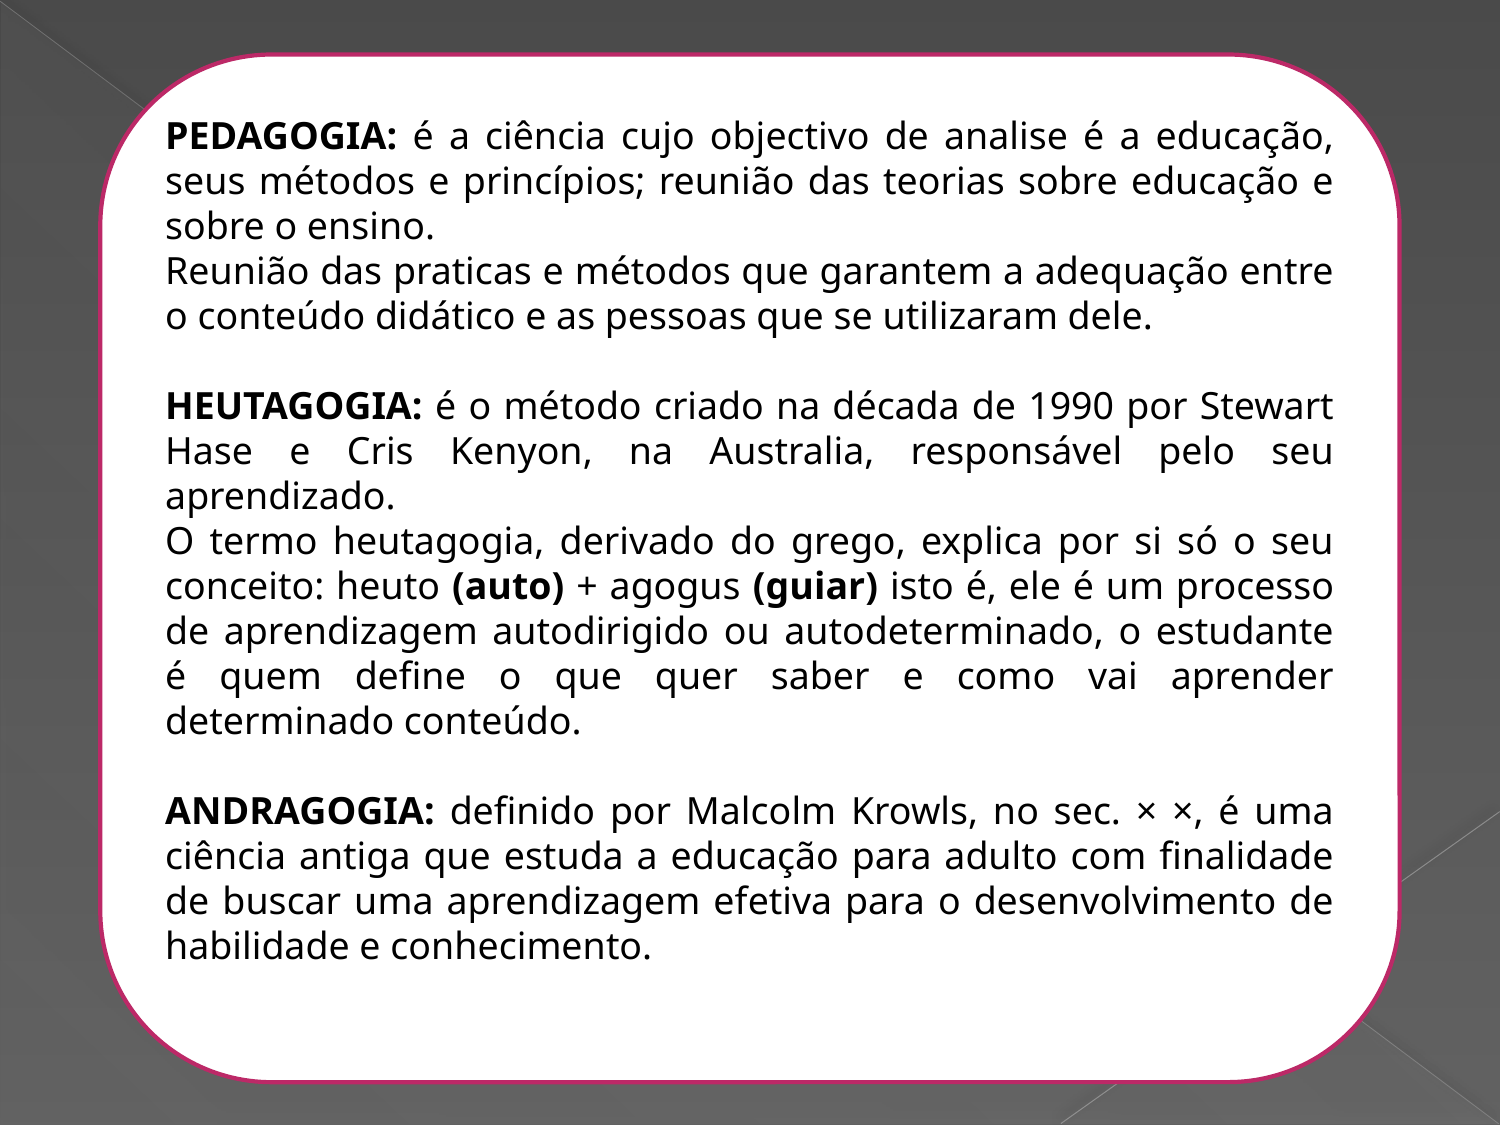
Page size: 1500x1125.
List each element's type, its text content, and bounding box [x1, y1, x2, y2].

text_box PEDAGOGIA: é a ciência cujo objectivo de analise é a educação, seus métodos e princípios; reunião das teorias sobre educação e sobre o ensino. Reunião das praticas e métodos que garantem a adequação entre o conteúdo didático e as pessoas que se utilizaram dele. HEUTAGOGIA: é o método criado na década de 1990 por Stewart Hase e Cris Kenyon, na Australia, responsável pelo seu aprendizado. O termo heutagogia, derivado do grego, explica por si só o seu conceito: heuto (auto) + agogus (guiar) isto é, ele é um processo de aprendizagem autodirigido ou autodeterminado, o estudante é quem define o que quer saber e como vai aprender determinado conteúdo. ANDRAGOGIA: definido por Malcolm Krowls, no sec. × ×, é uma ciência antiga que estuda a educação para adulto com finalidade de buscar uma aprendizagem efetiva para o desenvolvimento de habilidade e conhecimento. [98, 52, 1402, 1085]
